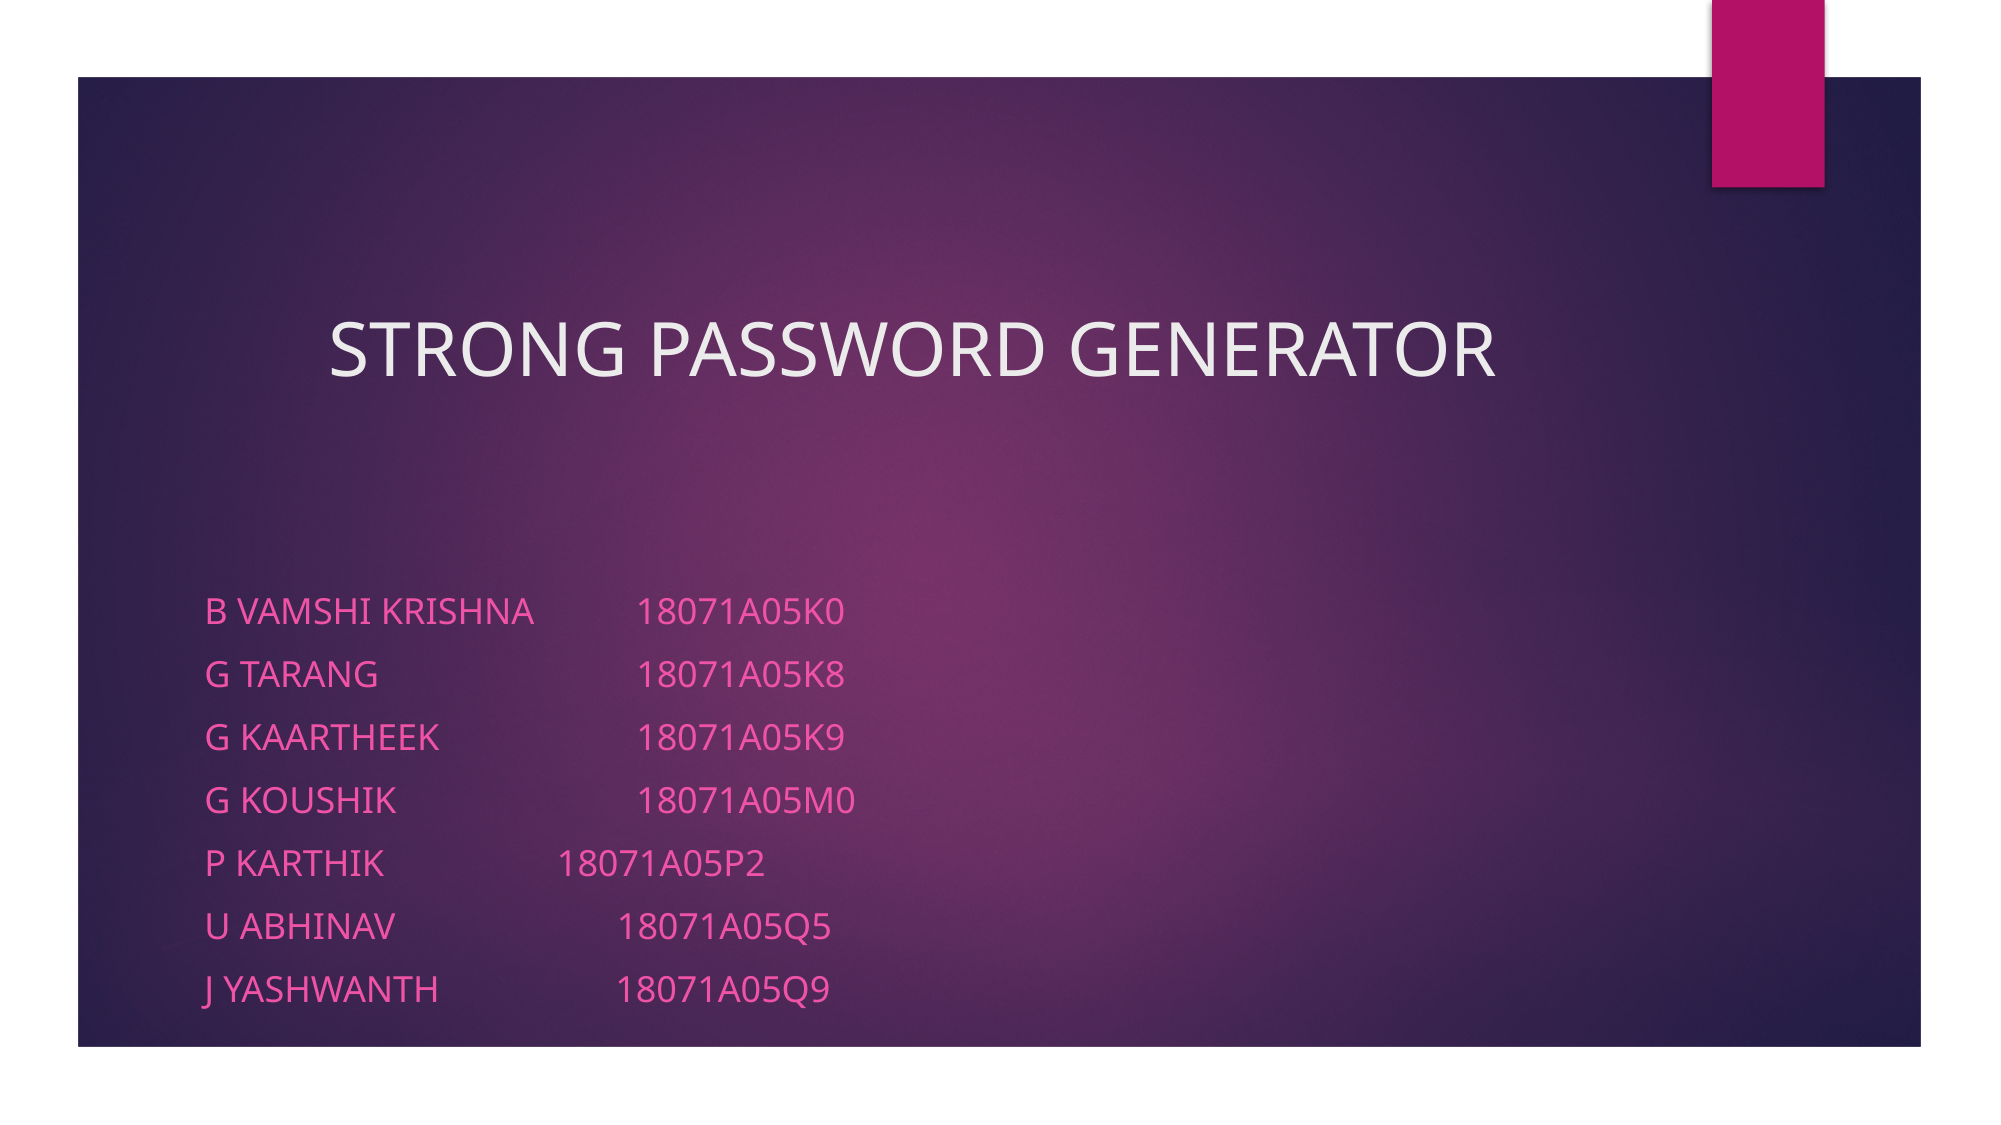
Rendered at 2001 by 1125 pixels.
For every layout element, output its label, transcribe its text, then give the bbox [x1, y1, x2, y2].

subtitle B vamshi Krishna 18071A05K0 G Tarang 18071A05K8 G Kaartheek 18071A05K9 G Koushik 18071A05M0 P Karthik 18071A05P2 U Abhinav 18071A05Q5 J Yashwanth 18071A05Q9 [189, 580, 1638, 1021]
title STRONG PASSWORD GENERATOR [189, 285, 1638, 400]
